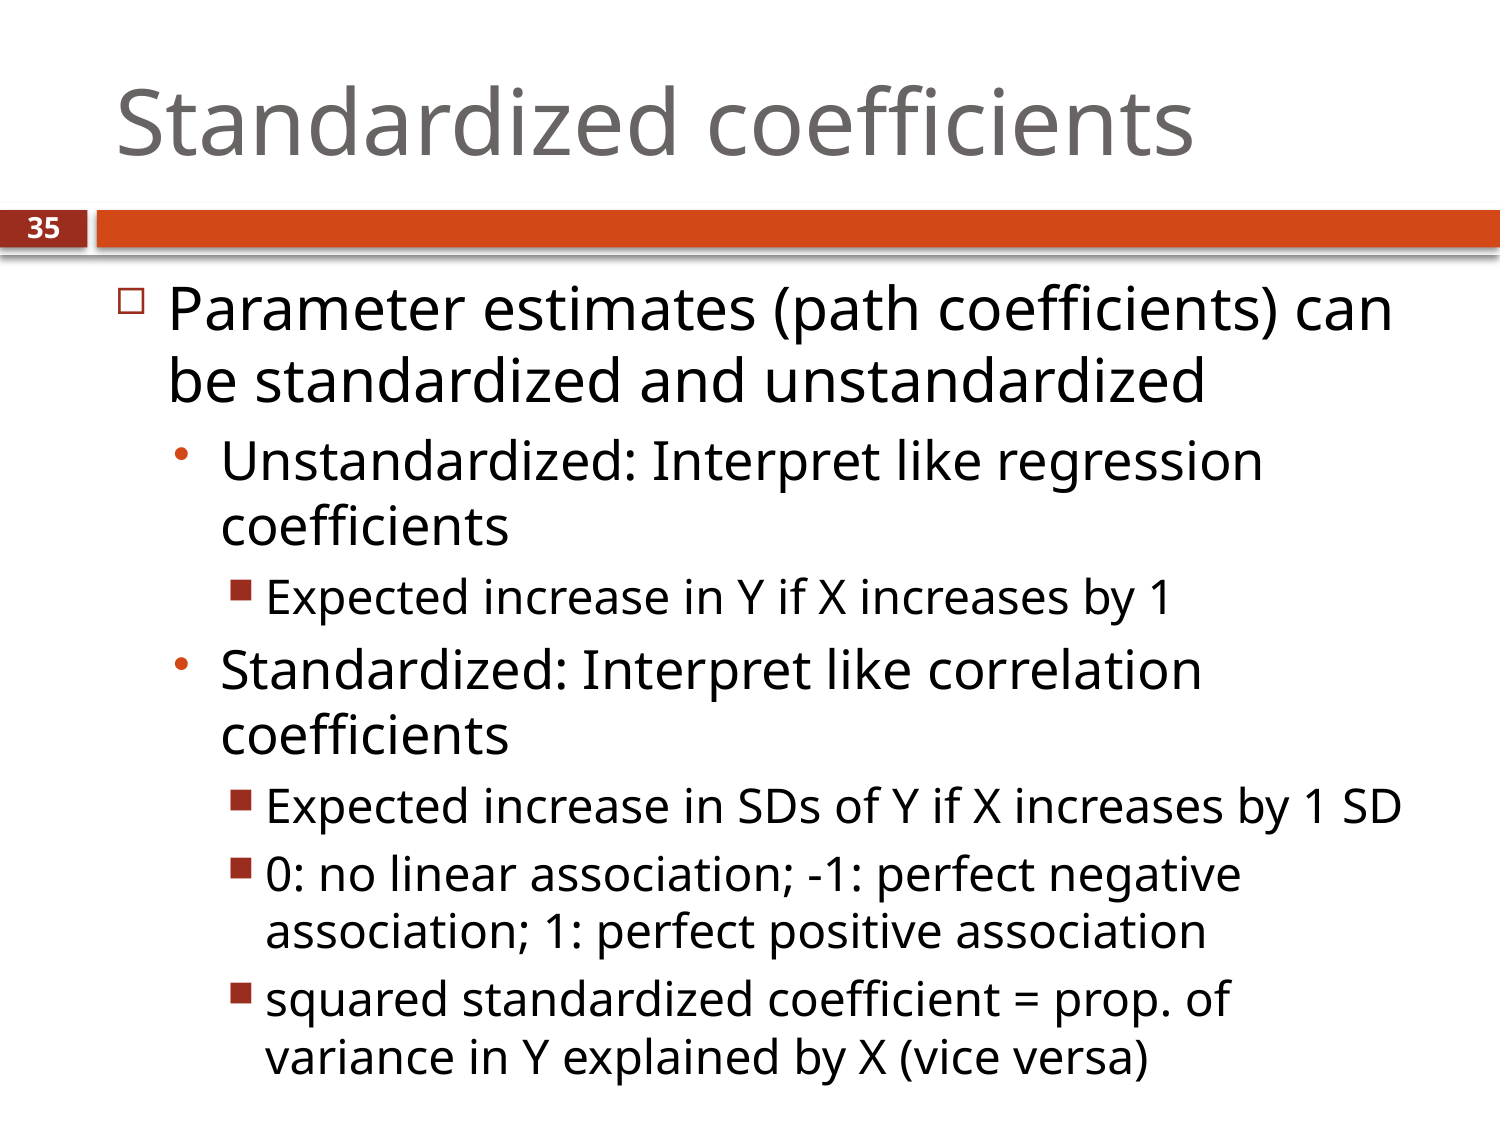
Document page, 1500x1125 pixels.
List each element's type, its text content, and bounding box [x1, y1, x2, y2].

title Standardized coefficients [100, 37, 1438, 200]
list Parameter estimates (path coefficients) can be standardized and unstandardized Unstandardized: Interpret like regression coefficients Expected increase in Y if X increases by 1 Standardized: Interpret like correlation coefficients Expected increase in SDs of Y if X increases by 1 SD 0: no linear association; -1: perfect negative association; 1: perfect positive association squared standardized coefficient = prop. of variance in Y explained by X (vice versa) [100, 262, 1438, 1000]
slide_number 35 [0, 208, 88, 249]
